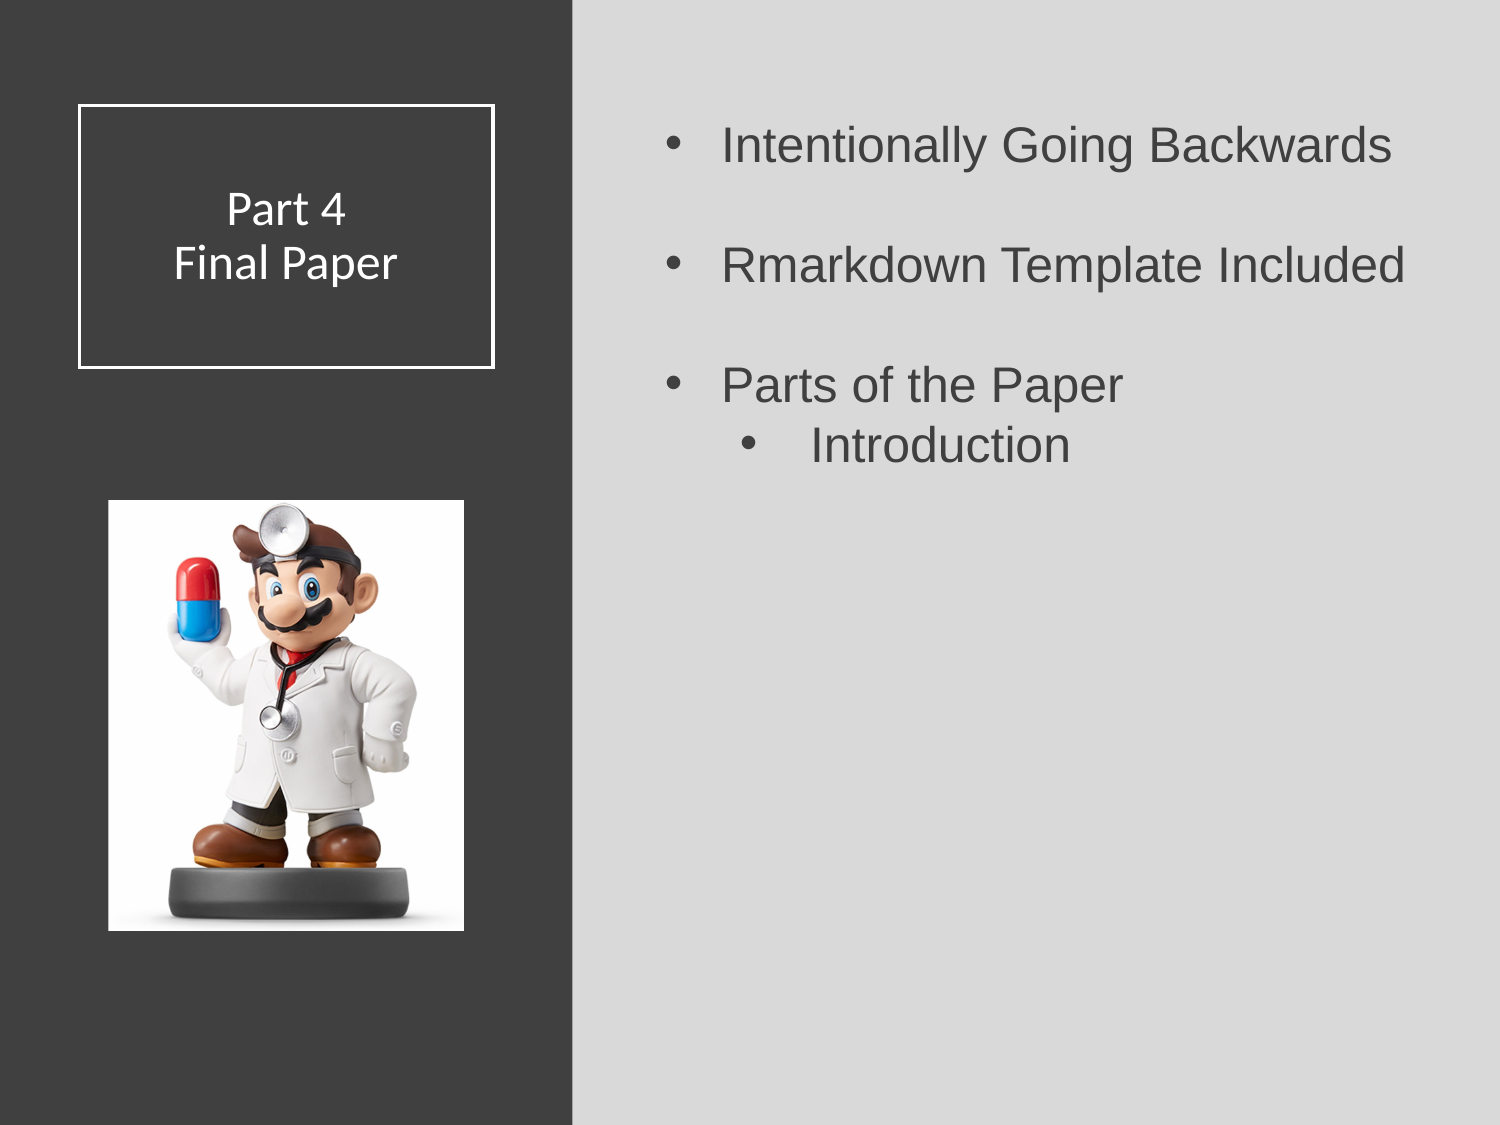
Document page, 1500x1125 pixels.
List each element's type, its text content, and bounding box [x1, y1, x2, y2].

title Part 4 Final Paper [78, 105, 494, 368]
picture [107, 499, 465, 931]
text_box [0, 0, 573, 1125]
text_box Intentionally Going Backwards Rmarkdown Template Included Parts of the Paper Introduction [649, 105, 1475, 541]
